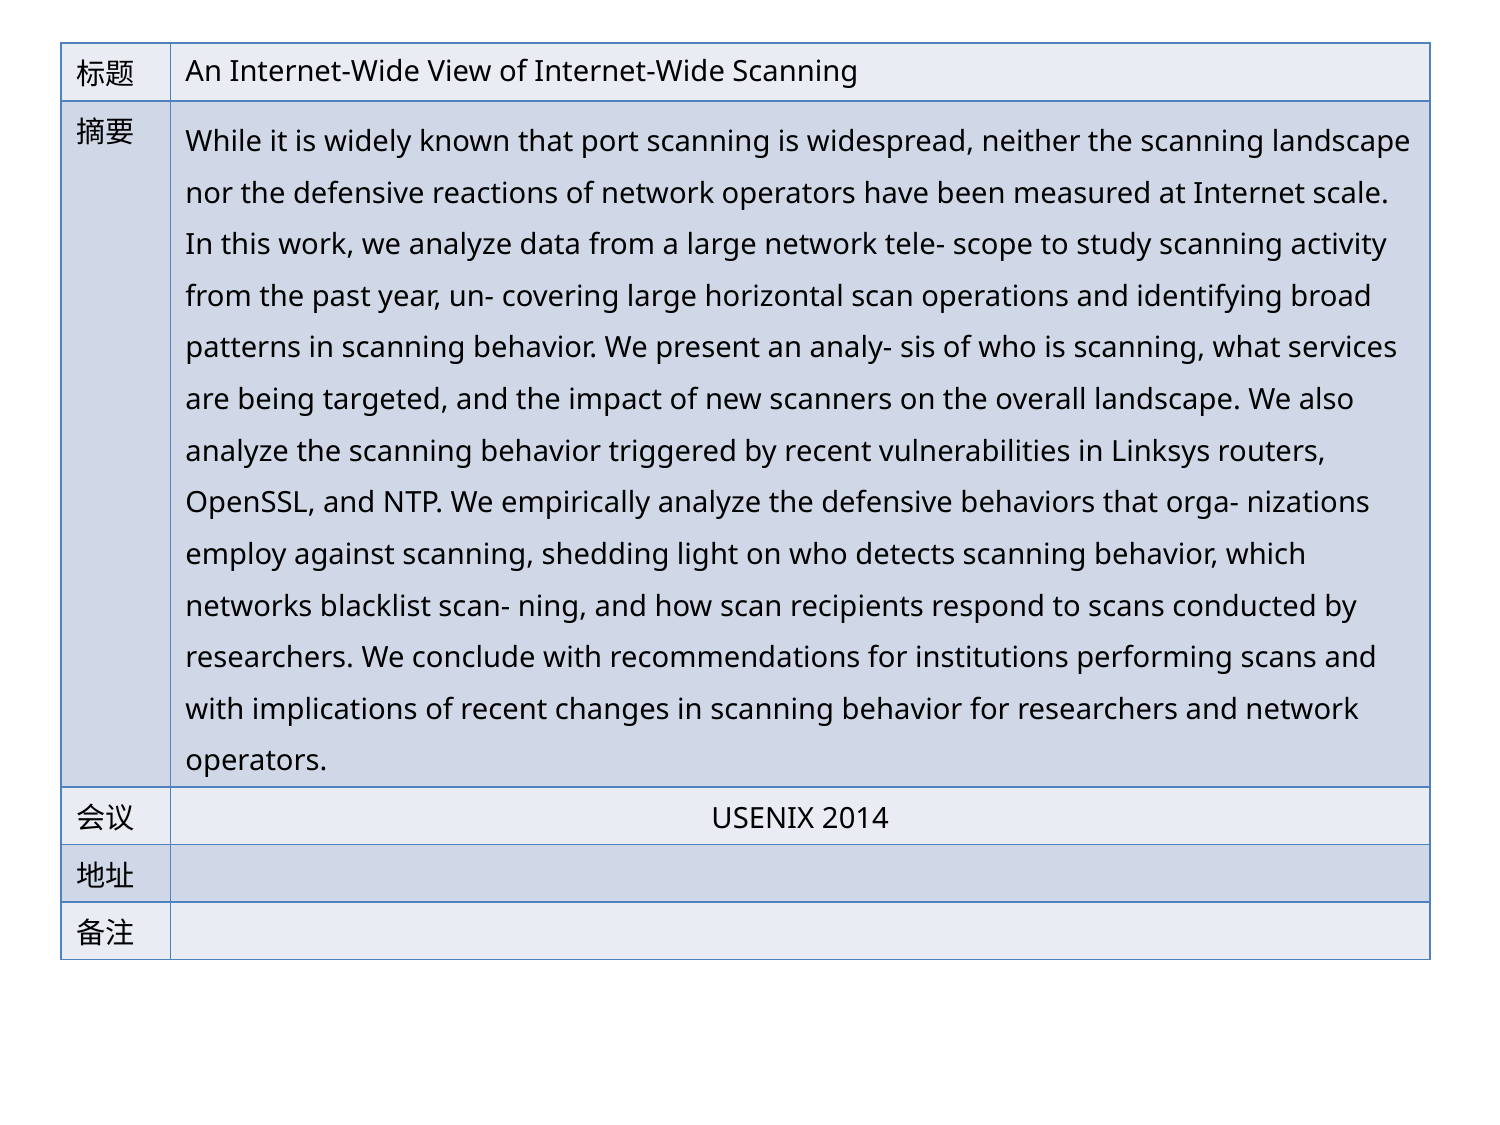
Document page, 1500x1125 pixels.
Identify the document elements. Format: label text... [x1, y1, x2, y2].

table_cell [171, 845, 1429, 901]
table_cell 备注 [62, 903, 170, 959]
table_cell 地址 [62, 845, 170, 901]
table_cell USENIX 2014 [171, 788, 1429, 844]
table_cell 摘要 [62, 102, 170, 786]
table_header 标题 [62, 44, 170, 100]
table_header An Internet-Wide View of Internet-Wide Scanning [171, 44, 1429, 100]
table_cell [171, 903, 1429, 959]
table_cell While it is widely known that port scanning is widespread, neither the scanning landscape nor the defensive reactions of network operators have been measured at Internet scale. In this work, we analyze data from a large network tele- scope to study scanning activity from the past year, un- covering large horizontal scan operations and identifying broad patterns in scanning behavior. We present an analy- sis of who is scanning, what services are being targeted, and the impact of new scanners on the overall landscape. We also analyze the scanning behavior triggered by recent vulnerabilities in Linksys routers, OpenSSL, and NTP. We empirically analyze the defensive behaviors that orga- nizations employ against scanning, shedding light on who detects scanning behavior, which networks blacklist scan- ning, and how scan recipients respond to scans conducted by researchers. We conclude with recommendations for institutions performing scans and with implications of recent changes in scanning behavior for researchers and network operators. [171, 102, 1429, 786]
table_cell 会议 [62, 788, 170, 844]
